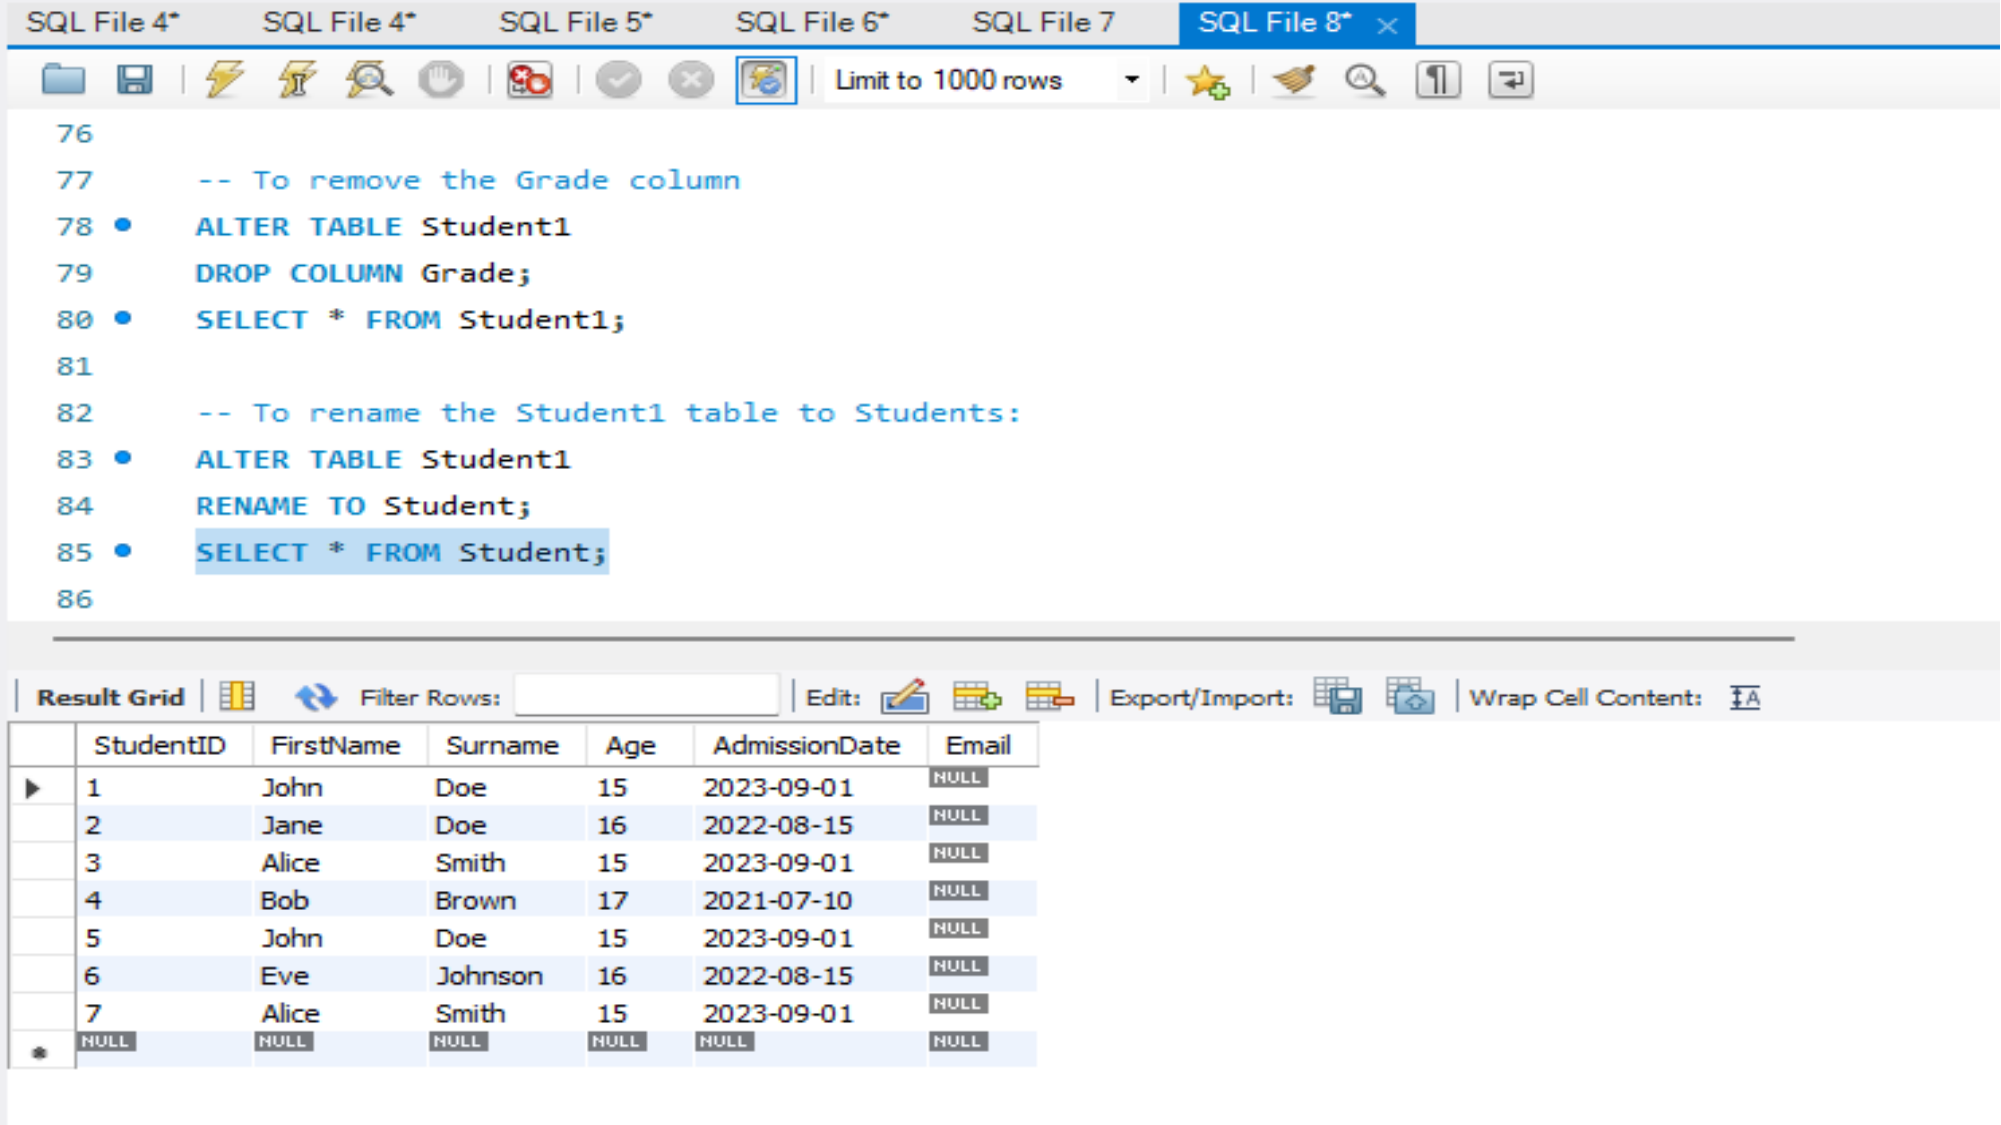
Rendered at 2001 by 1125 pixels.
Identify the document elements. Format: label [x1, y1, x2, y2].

list [0, 0, 2000, 1125]
